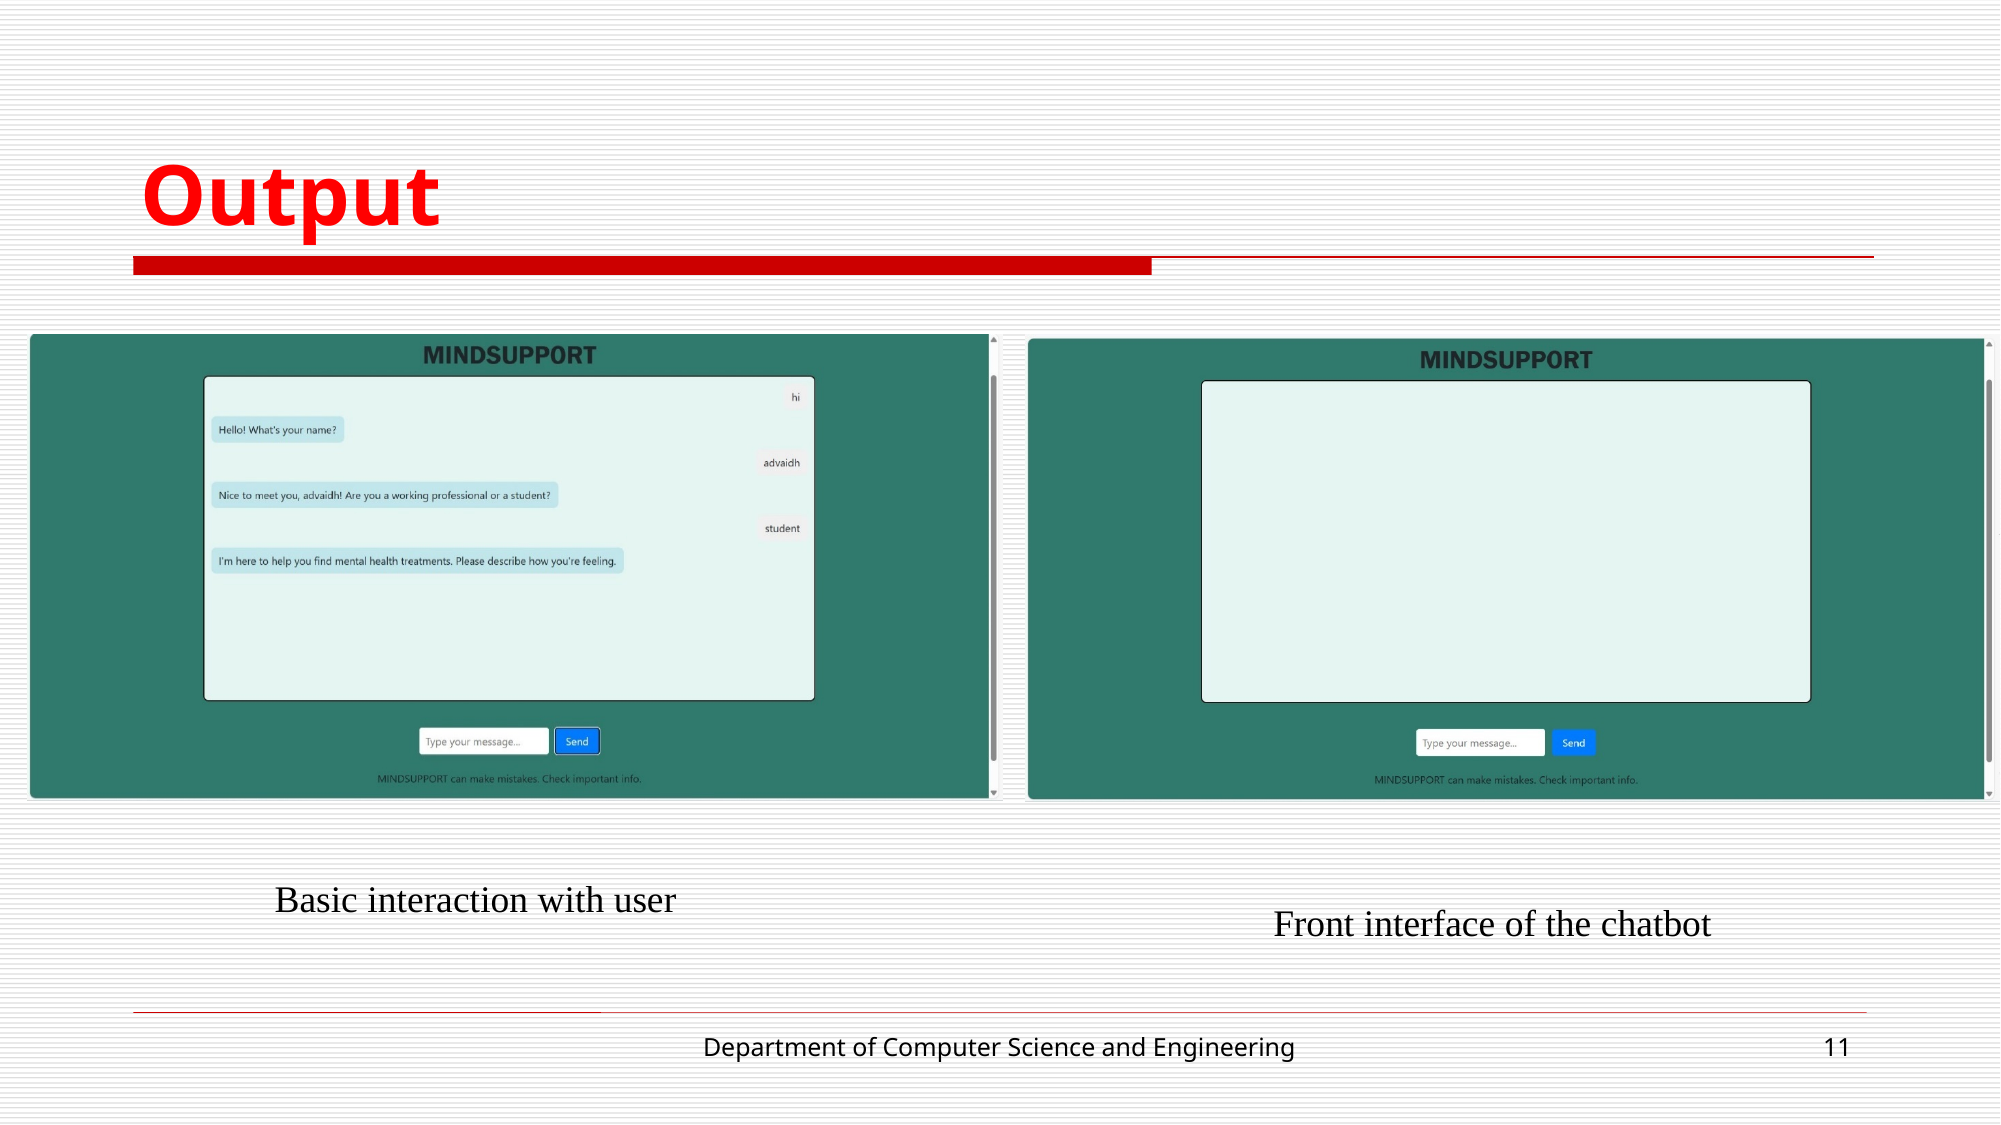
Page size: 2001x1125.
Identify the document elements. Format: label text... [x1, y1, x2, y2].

title Output [125, 50, 1876, 250]
text_box Front interface of the chatbot [1249, 846, 1971, 944]
slide_number 11 [1433, 1024, 1867, 1103]
footer Department of Computer Science and Engineering [683, 1024, 1317, 1103]
text_box Basic interaction with user [175, 868, 776, 914]
slide_number [133, 1024, 567, 1103]
text_box [1002, 227, 1764, 277]
picture [0, 0, 2001, 1125]
